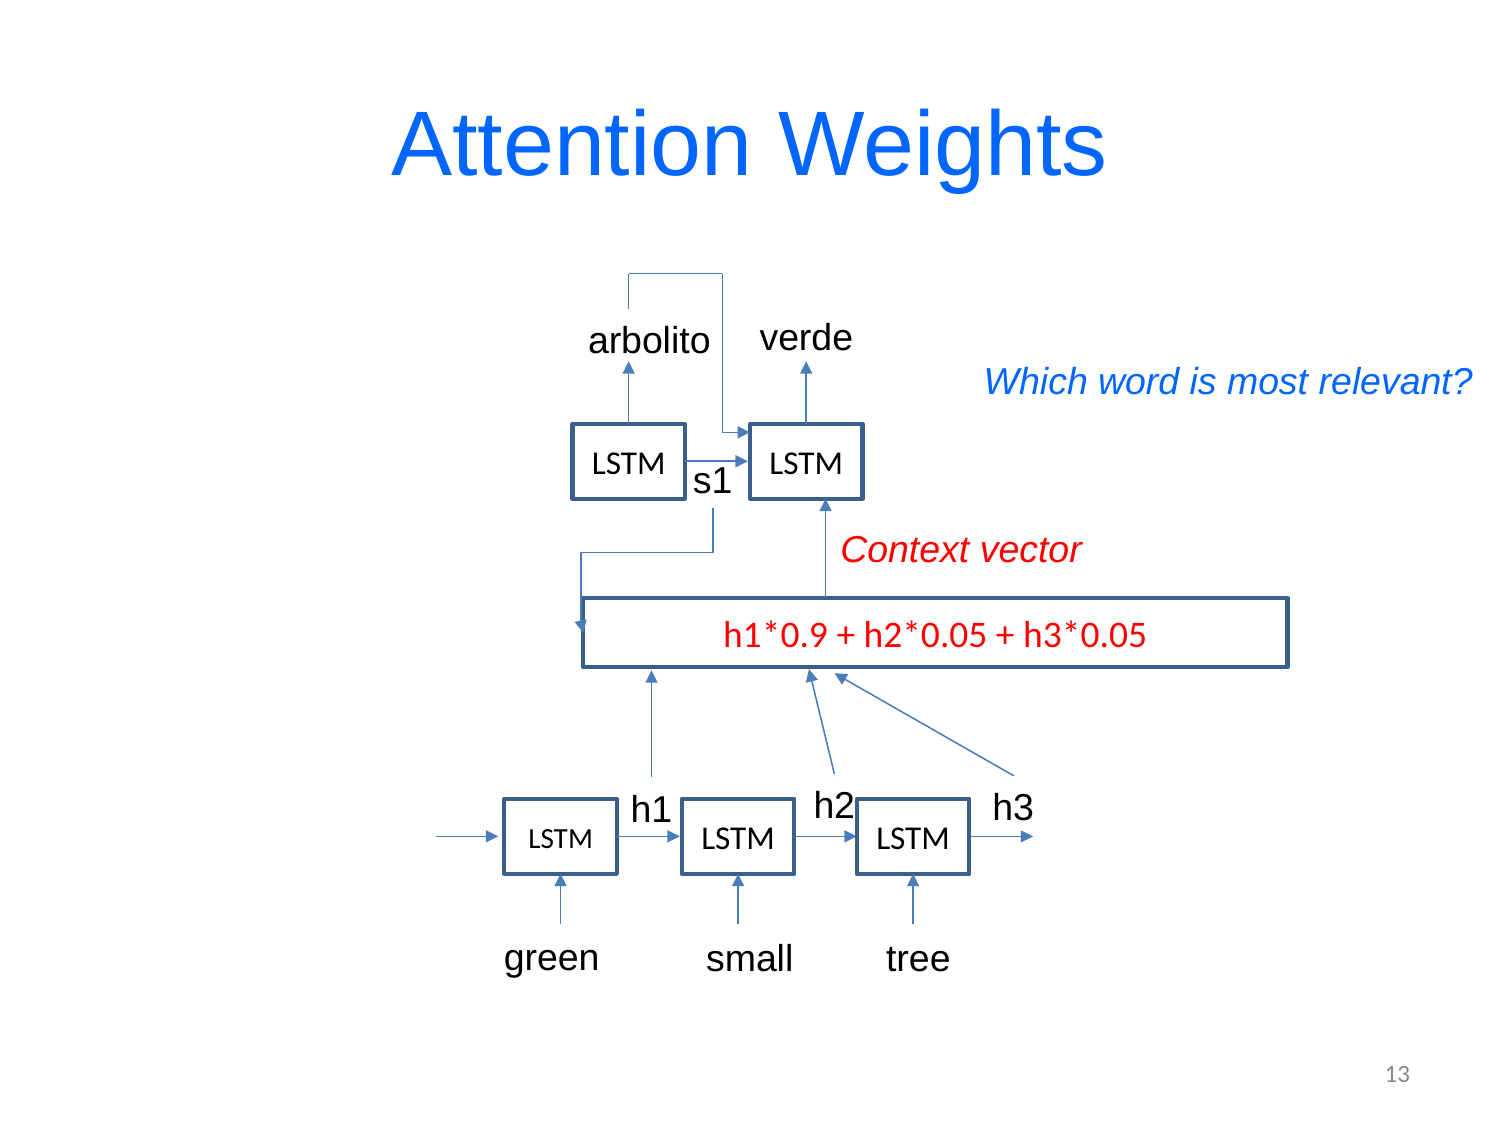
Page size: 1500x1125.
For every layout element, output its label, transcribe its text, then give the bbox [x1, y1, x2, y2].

text_box small [691, 926, 809, 987]
text_box h3 [977, 775, 1050, 836]
text_box verde [744, 305, 868, 366]
text_box arbolito [573, 308, 717, 369]
title Attention Weights [75, 45, 1425, 233]
text_box s1 [678, 448, 748, 509]
text_box LSTM [680, 797, 796, 876]
text_box LSTM [855, 797, 971, 876]
text_box h1 [615, 777, 688, 837]
slide_number 13 [1074, 1042, 1425, 1103]
text_box tree [871, 926, 966, 987]
text_box Which word is most relevant? [969, 349, 1488, 410]
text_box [585, 506, 710, 637]
text_box LSTM [748, 422, 865, 501]
text_box LSTM [570, 422, 687, 501]
text_box LSTM [502, 797, 619, 876]
text_box green [489, 925, 615, 986]
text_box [834, 673, 1015, 777]
text_box h2 [798, 773, 871, 834]
text_box Context vector [831, 517, 1100, 578]
text_box h1*0.9 + h2*0.05 + h3*0.05 [581, 596, 1290, 669]
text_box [808, 668, 835, 775]
